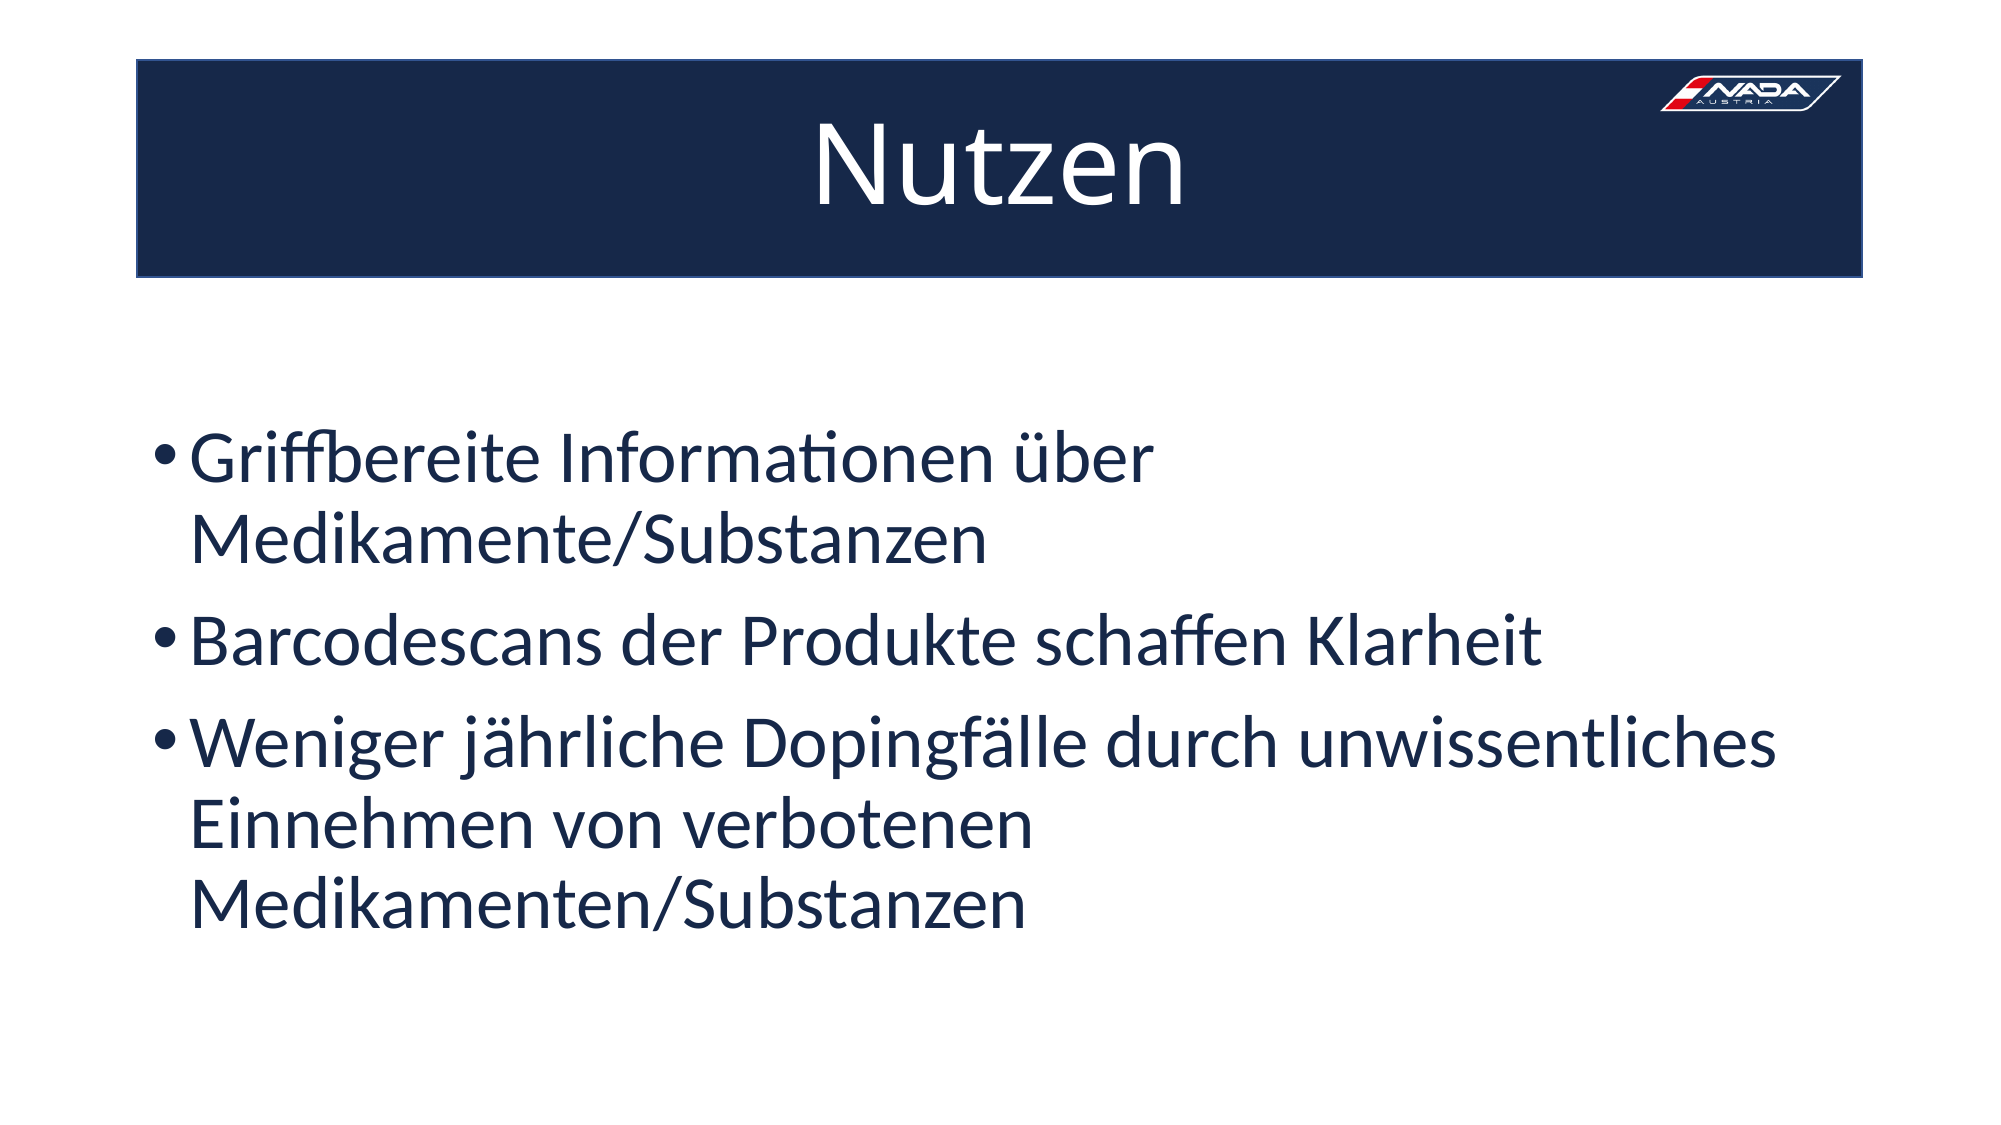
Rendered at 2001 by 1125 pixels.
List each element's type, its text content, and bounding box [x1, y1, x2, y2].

list Griffbereite Informationen über Medikamente/Substanzen Barcodescans der Produkte schaffen Klarheit Weniger jährliche Dopingfälle durch unwissentliches Einnehmen von verbotenen Medikamenten/Substanzen [137, 299, 1863, 1014]
title Nutzen [137, 59, 1863, 278]
